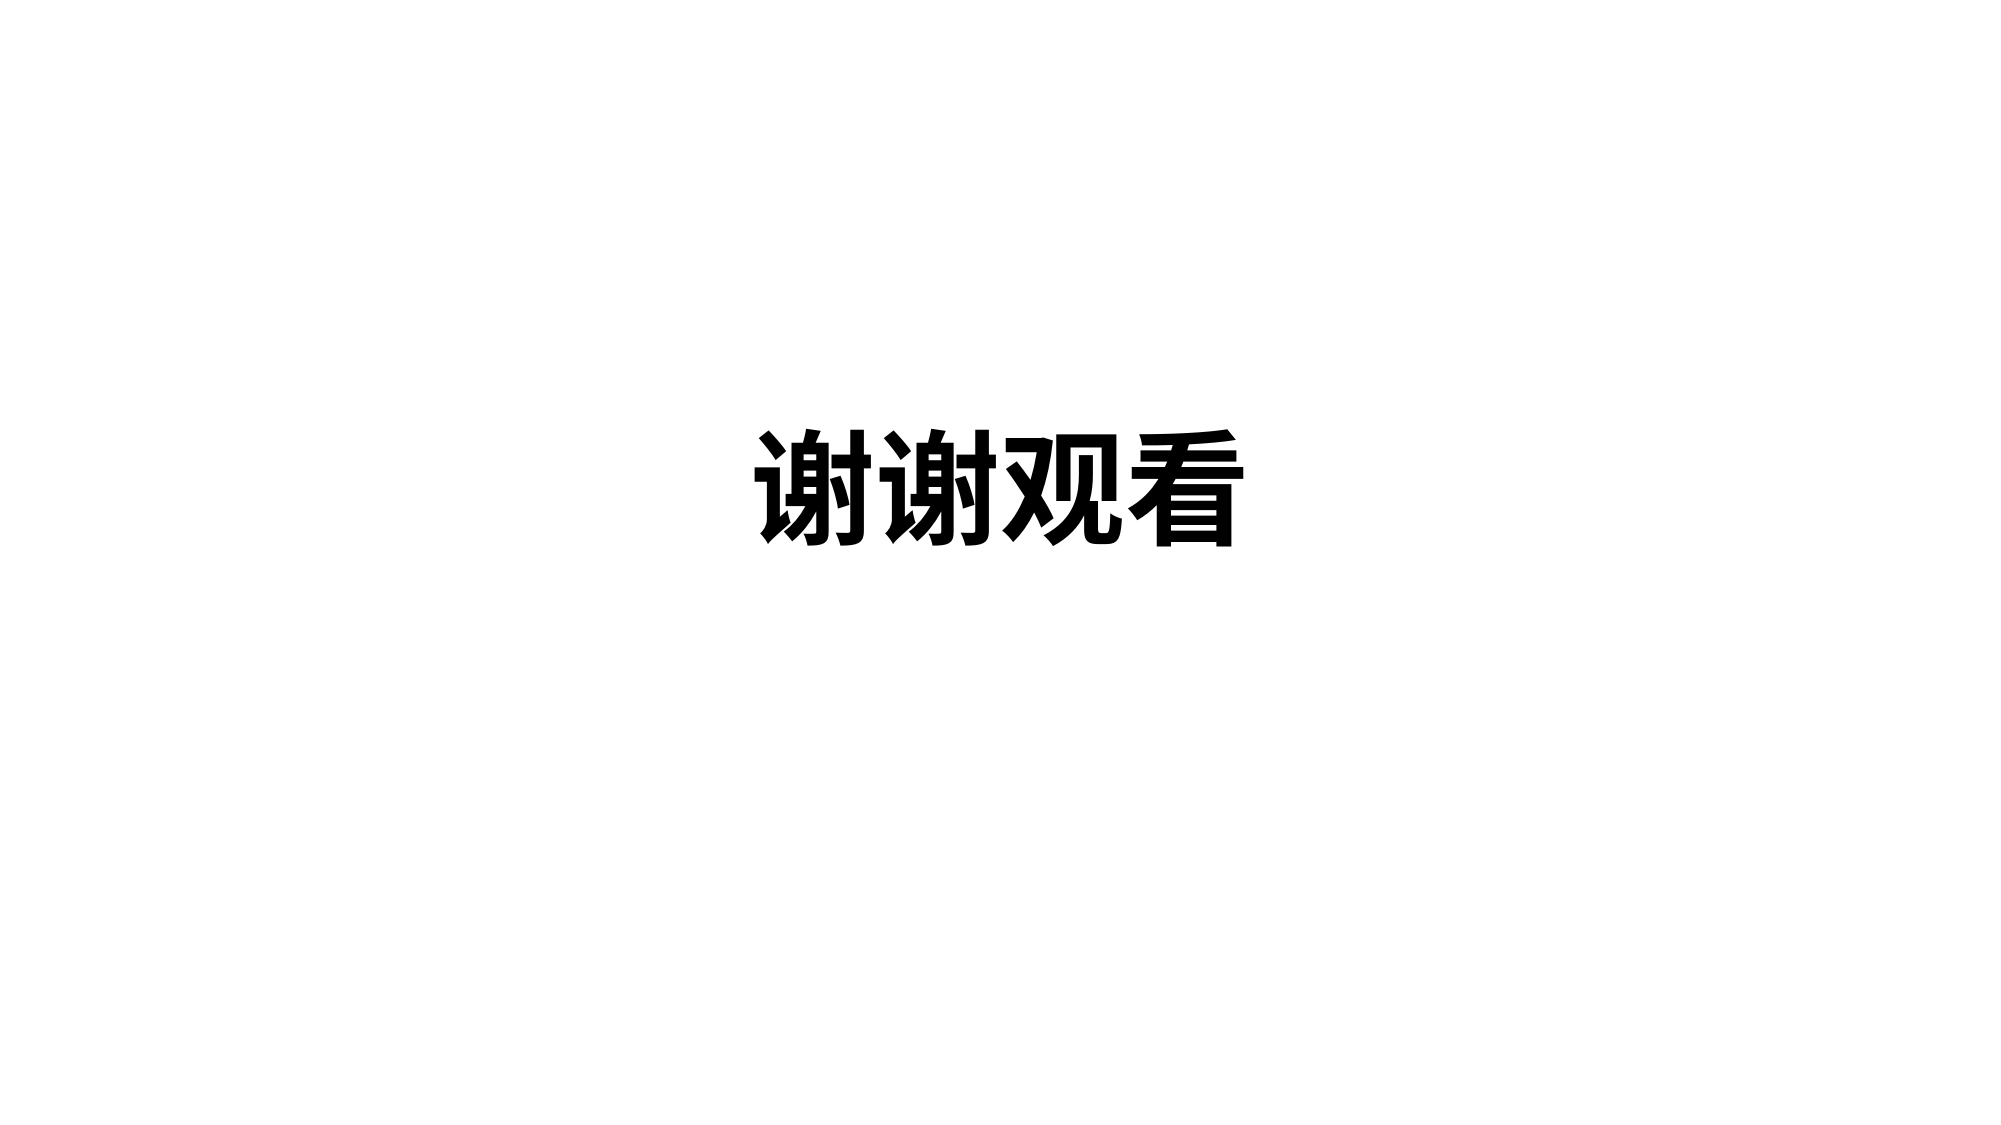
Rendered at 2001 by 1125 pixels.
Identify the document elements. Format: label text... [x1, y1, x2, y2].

text_box 谢谢观看 [713, 402, 1287, 568]
